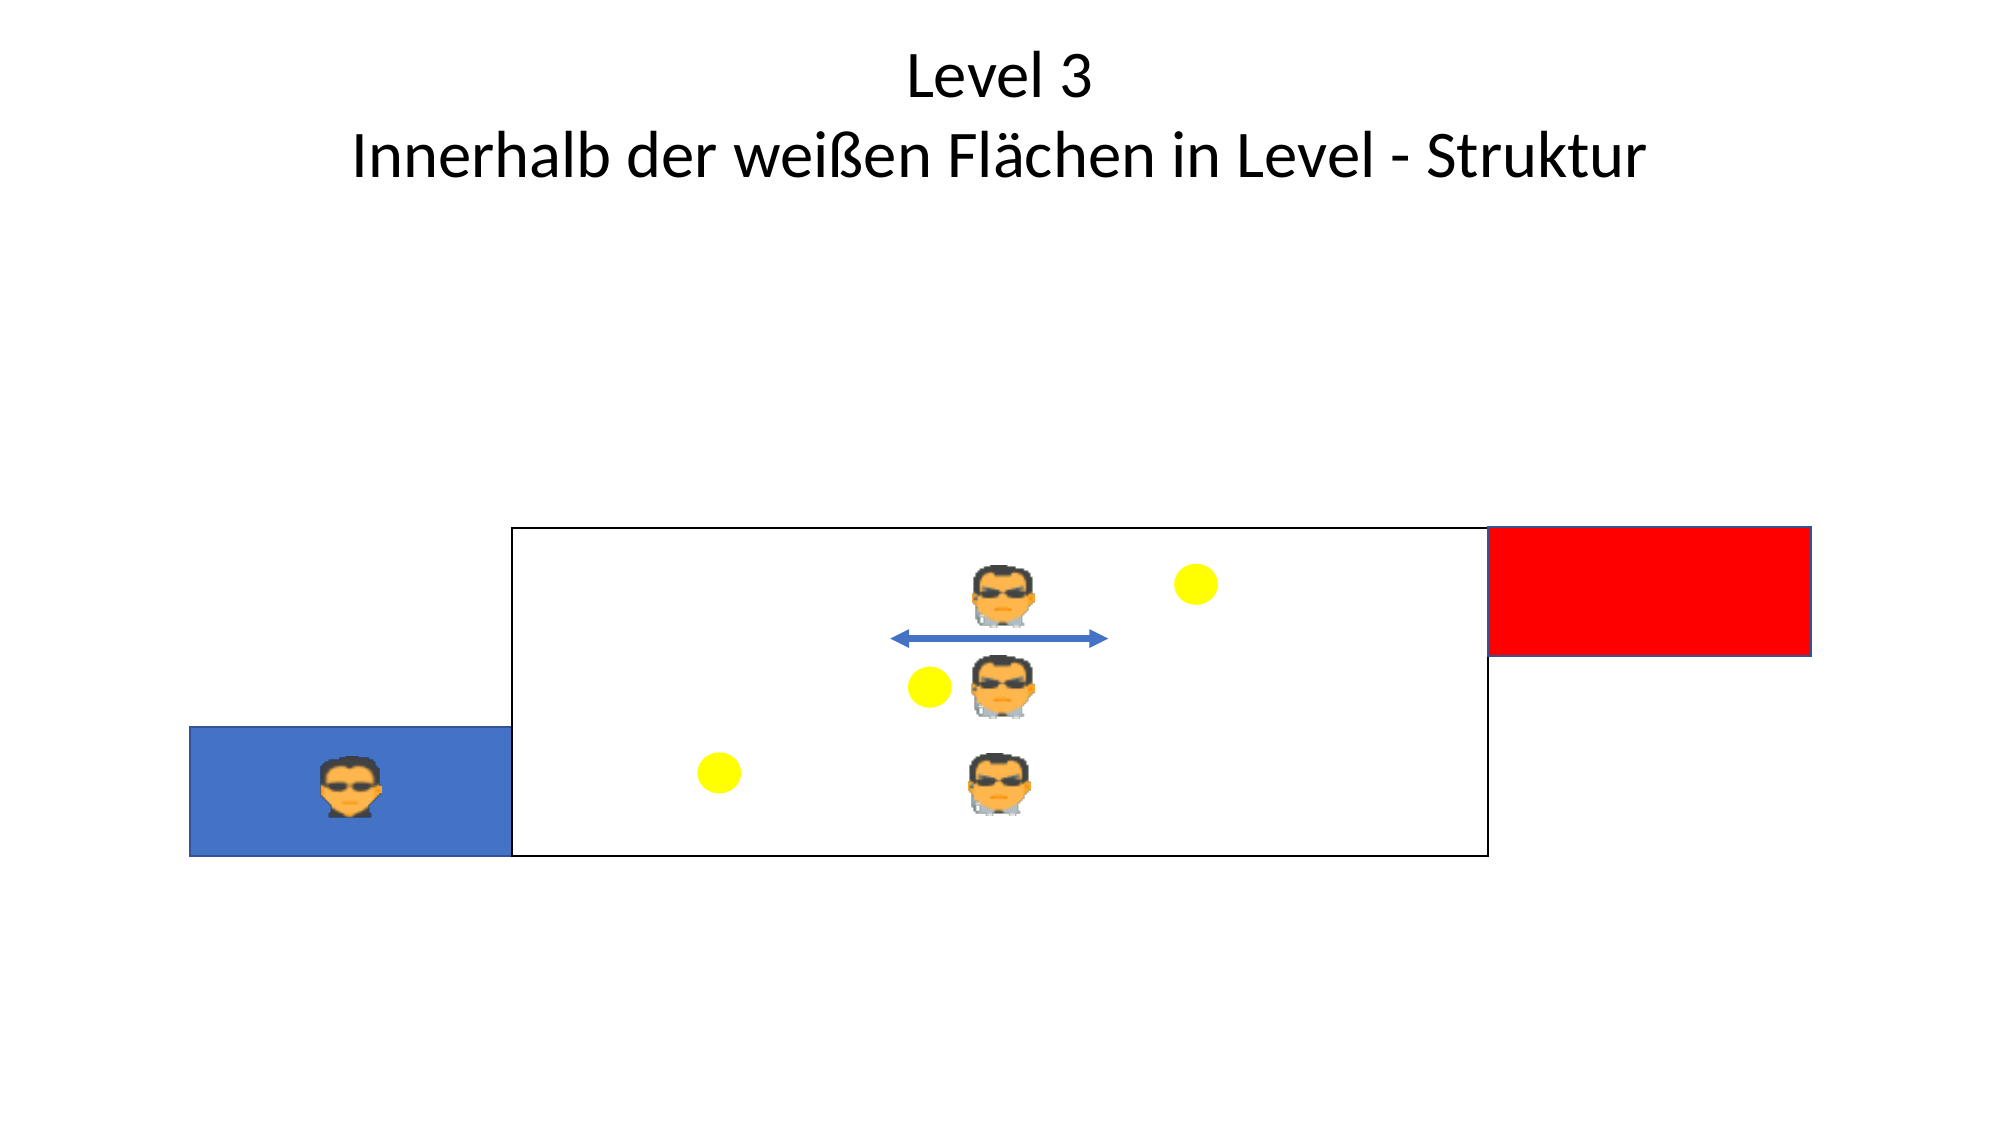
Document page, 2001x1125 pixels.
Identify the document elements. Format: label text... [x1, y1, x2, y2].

picture [319, 756, 382, 820]
picture [1000, 655, 1035, 719]
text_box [189, 527, 1811, 857]
picture [972, 565, 1035, 628]
picture [971, 655, 999, 719]
picture [967, 753, 1031, 816]
text_box Level 3 Innerhalb der weißen Flächen in Level - Struktur [0, 23, 2000, 199]
